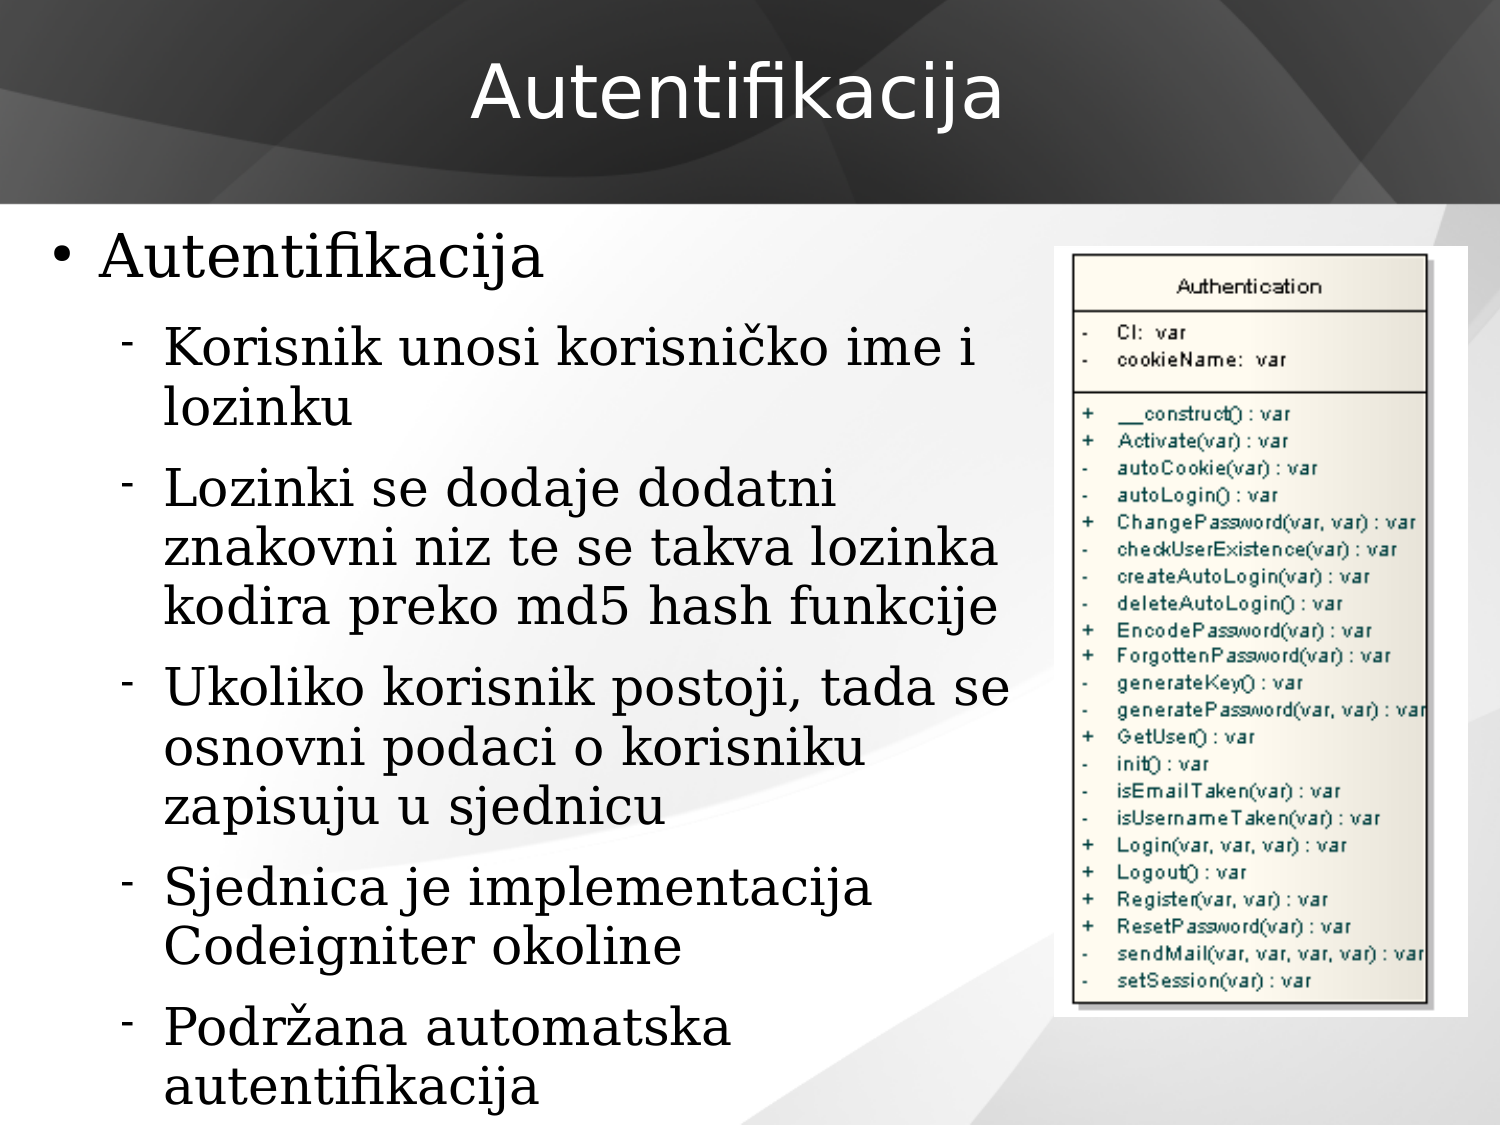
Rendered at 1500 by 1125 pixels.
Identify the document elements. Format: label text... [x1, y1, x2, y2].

picture [0, 0, 1500, 1125]
list Autentifikacija Korisnik unosi korisničko ime i lozinku Lozinki se dodaje dodatni znakovni niz te se takva lozinka kodira preko md5 hash funkcije Ukoliko korisnik postoji, tada se osnovni podaci o korisniku zapisuju u sjednicu Sjednica je implementacija Codeigniter okoline Podržana automatska autentifikacija [34, 222, 1055, 1044]
title Autentifikacija [0, 0, 1350, 188]
